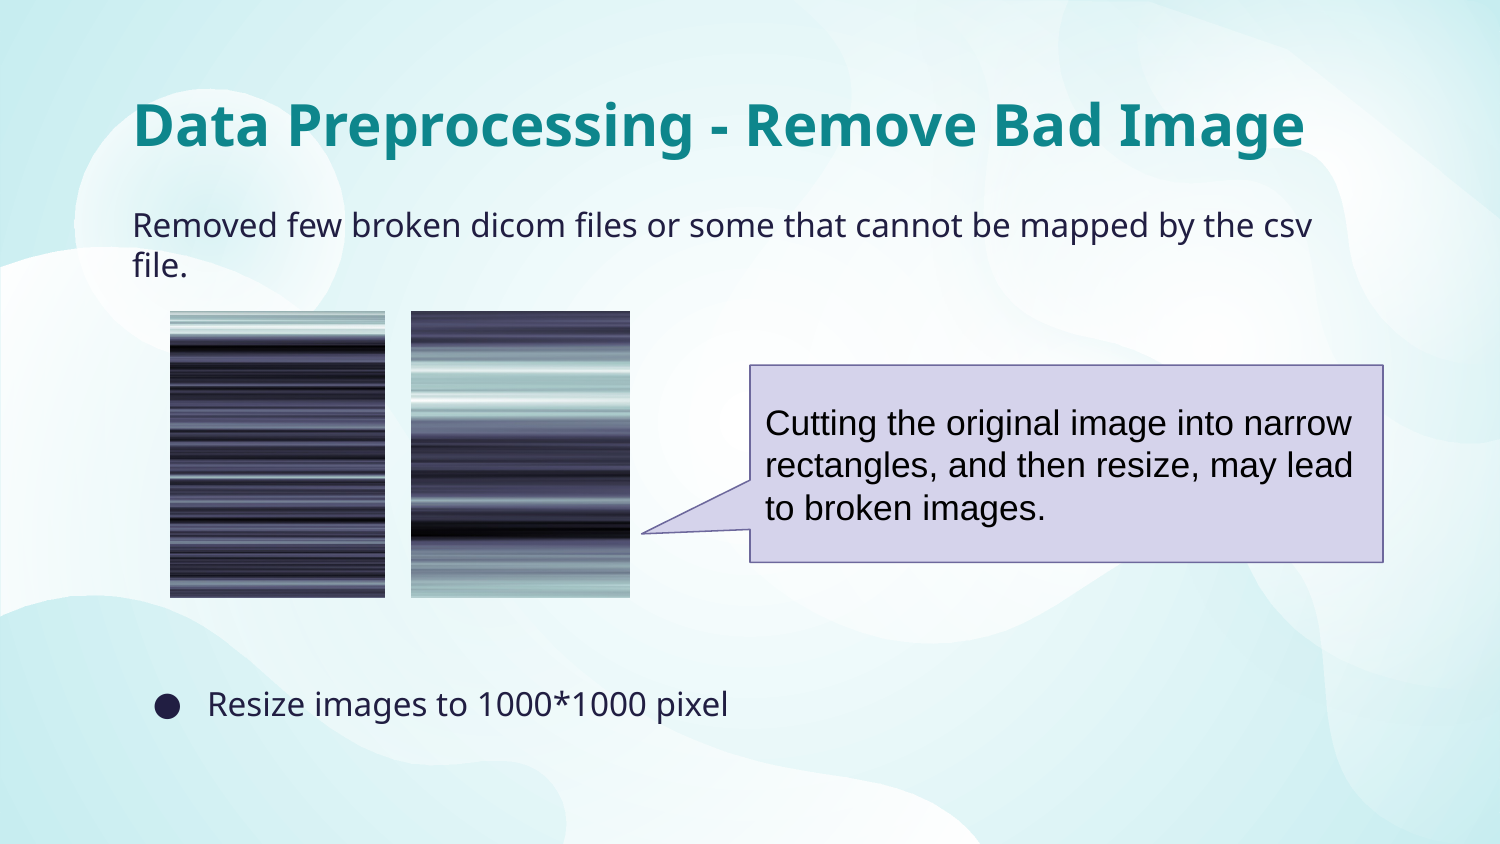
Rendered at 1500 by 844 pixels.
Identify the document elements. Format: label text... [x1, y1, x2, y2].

list Removed few broken dicom files or some that cannot be mapped by the csv file. Resize images to 1000*1000 pixel [116, 189, 1383, 387]
title Data Preprocessing - Remove Bad Image [116, 72, 1383, 156]
picture [411, 310, 630, 599]
text_box Cutting the original image into narrow rectangles, and then resize, may lead to broken images. [641, 365, 1384, 563]
picture [169, 310, 385, 599]
